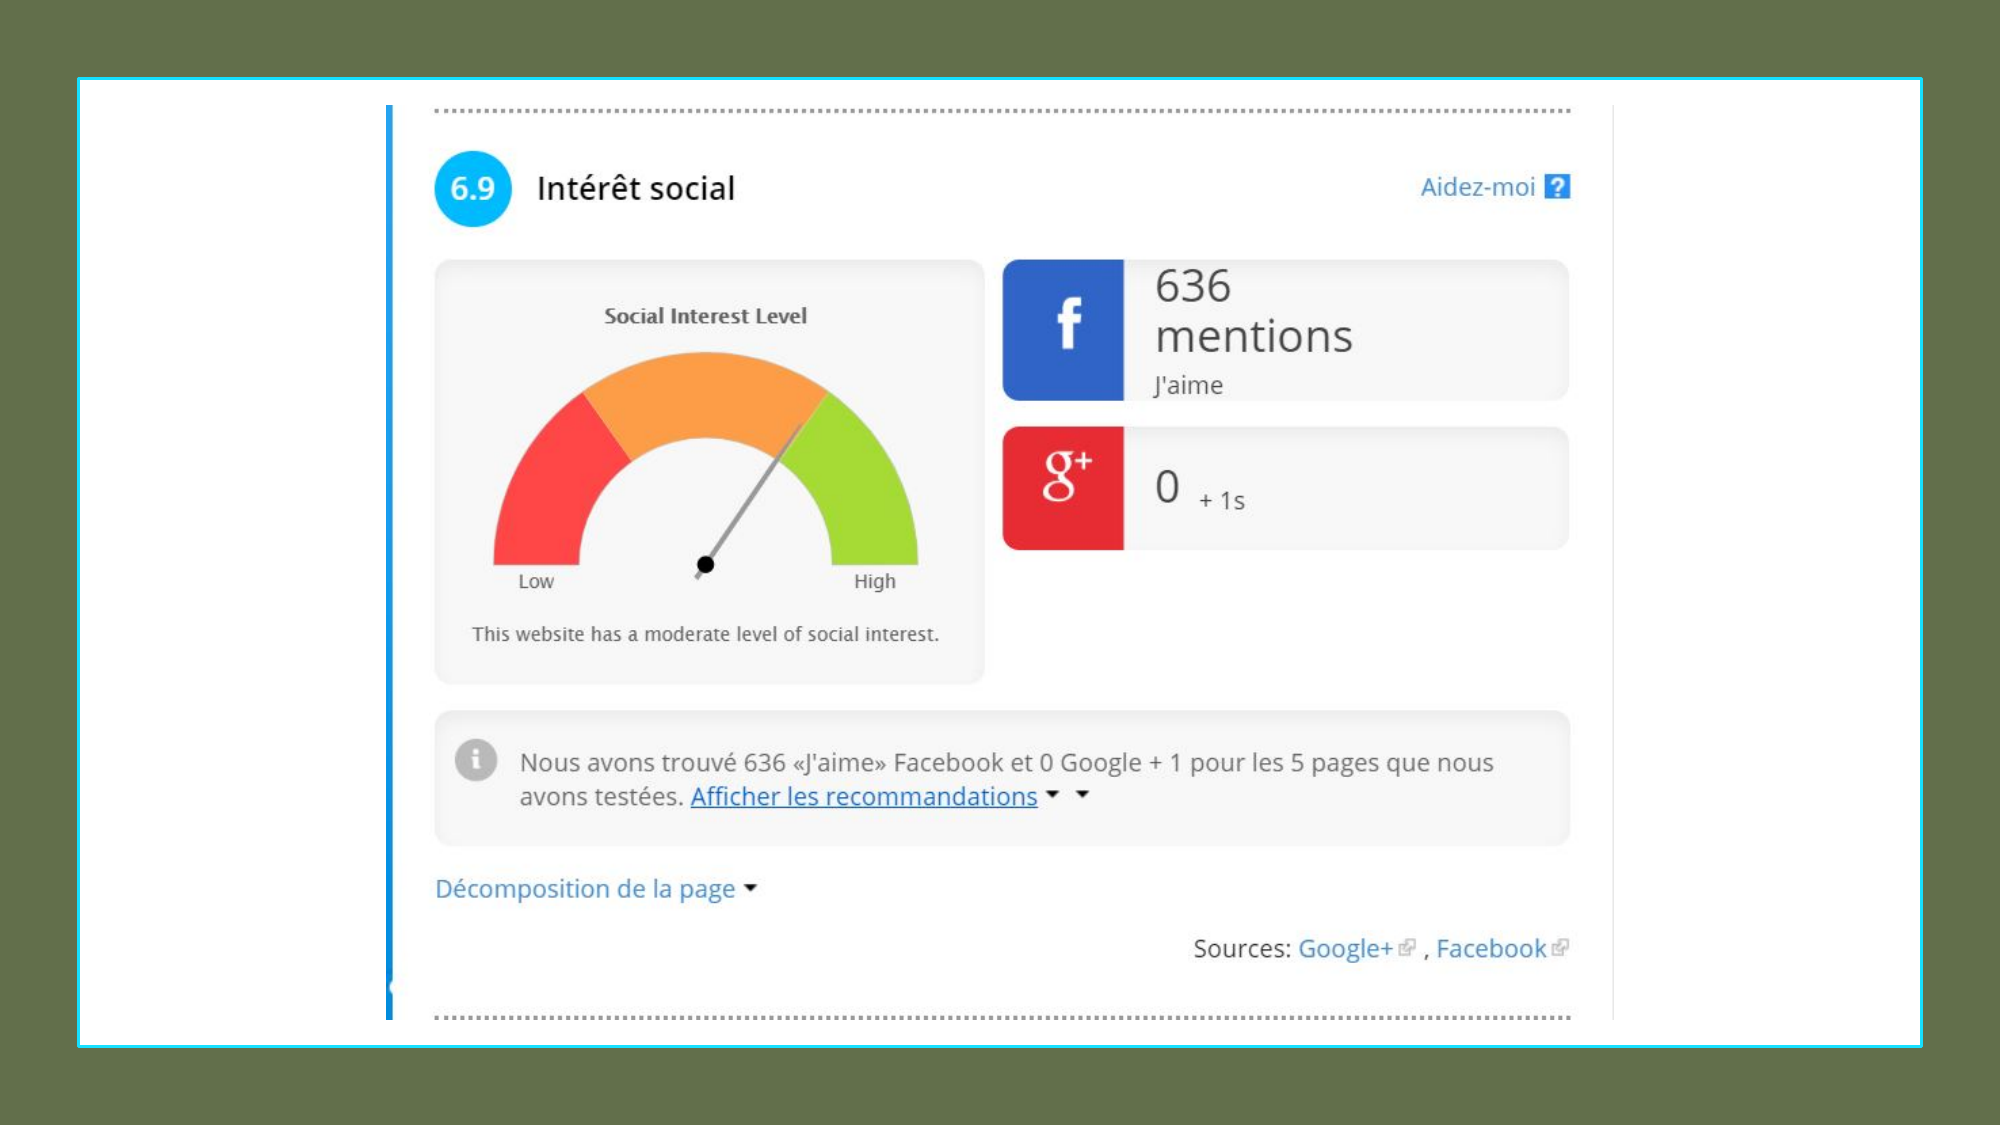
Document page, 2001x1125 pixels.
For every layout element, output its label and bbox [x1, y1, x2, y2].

picture [386, 105, 1614, 1020]
text_box [77, 77, 1923, 1048]
text_box [0, 0, 2000, 1125]
